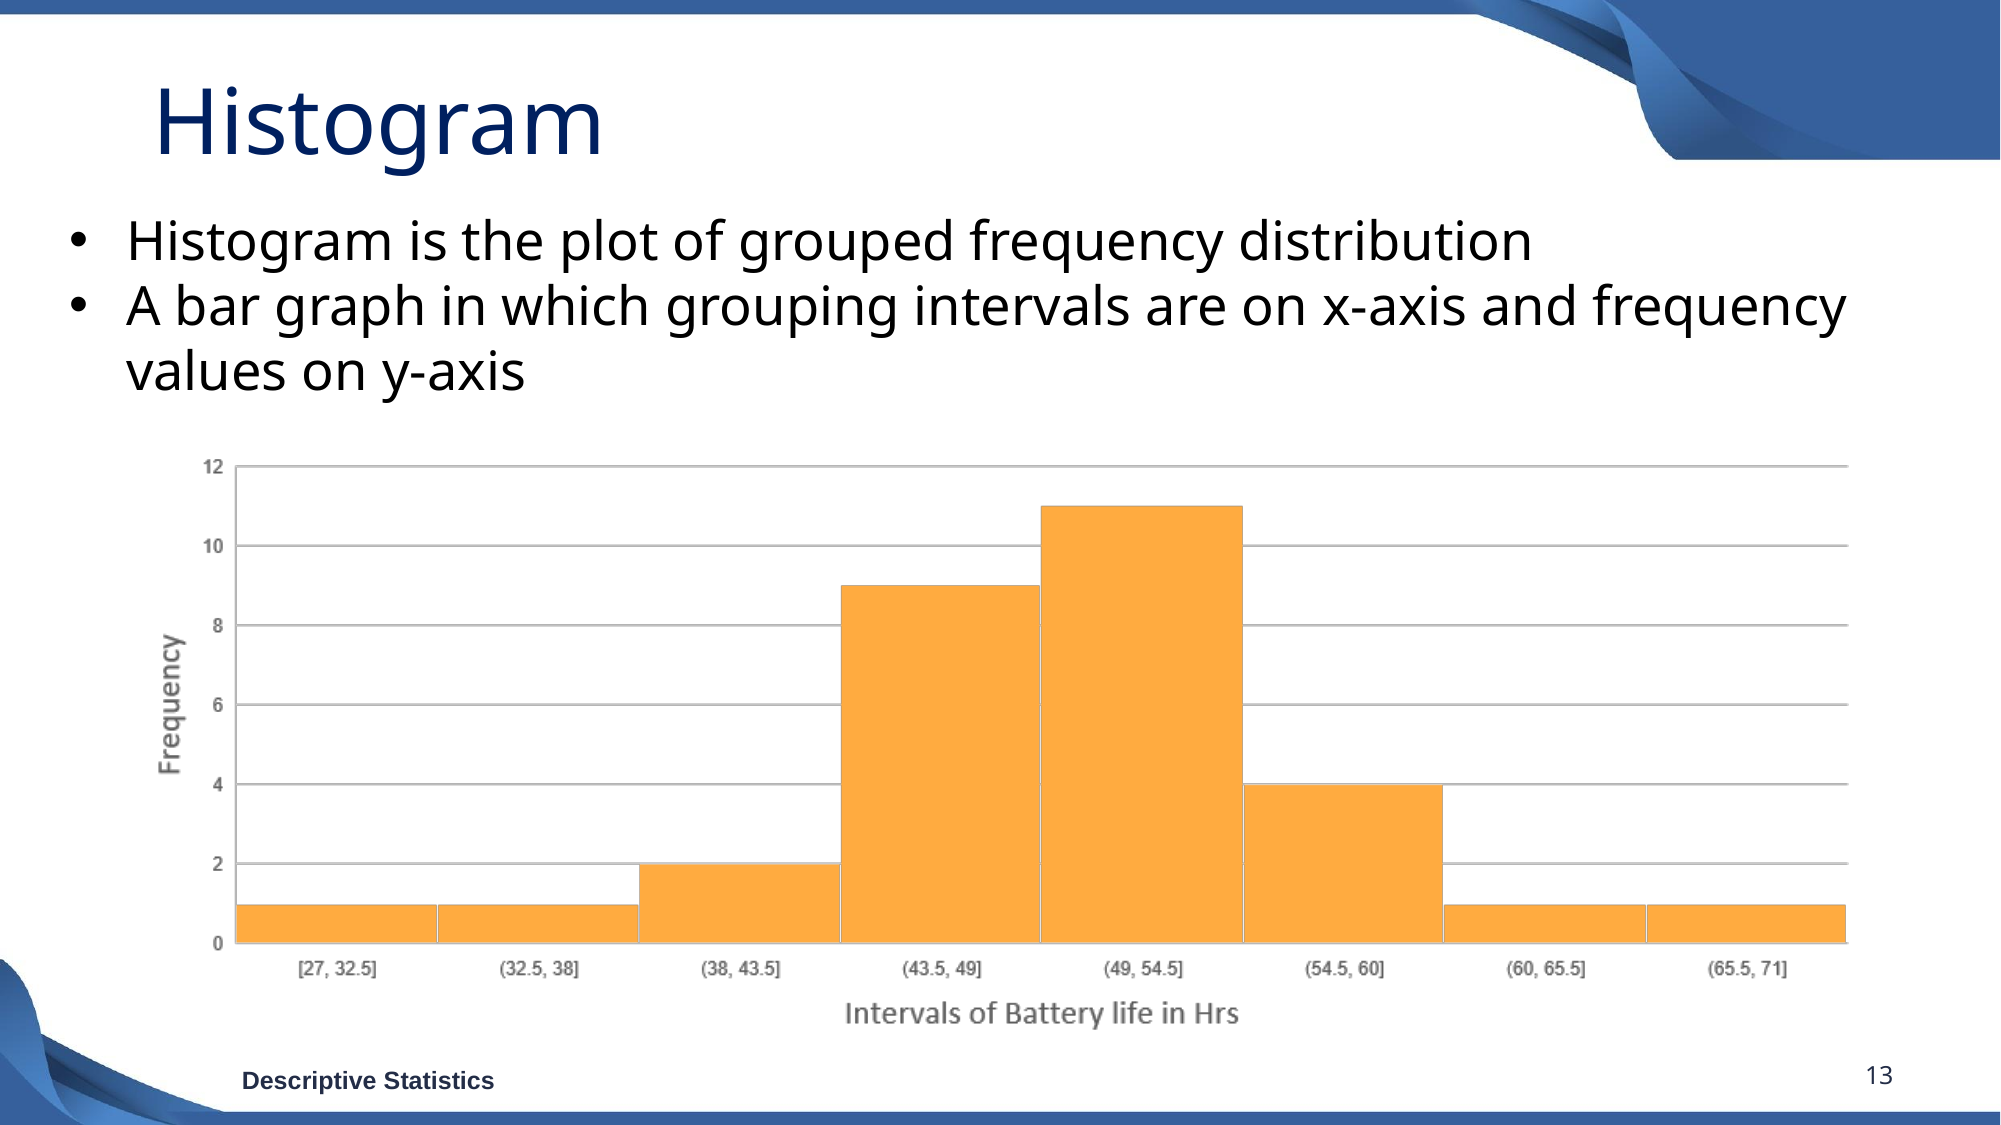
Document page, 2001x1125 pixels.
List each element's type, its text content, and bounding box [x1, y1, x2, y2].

text_box Histogram is the plot of grouped frequency distribution A bar graph in which grouping intervals are on x-axis and frequency values on y-axis [55, 199, 1898, 409]
picture [0, 0, 2001, 1125]
title Histogram [137, 59, 1863, 190]
